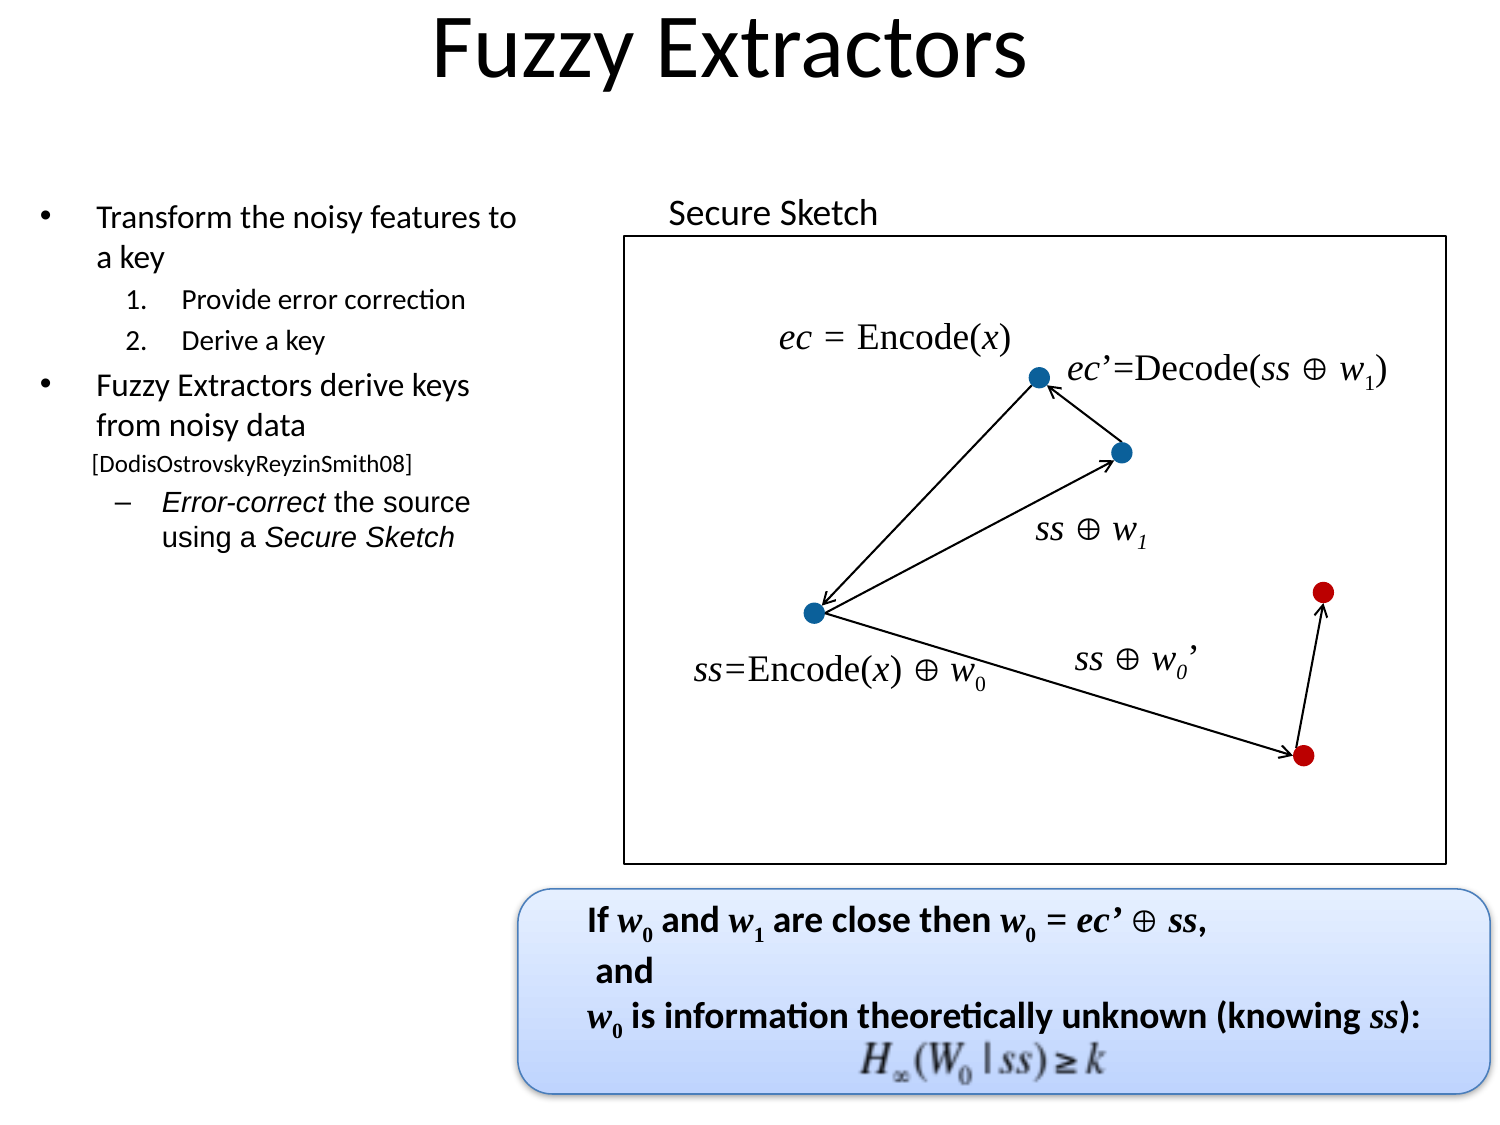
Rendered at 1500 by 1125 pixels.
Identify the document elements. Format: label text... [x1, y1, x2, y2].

text_box ec = Encode(x) [764, 304, 1027, 365]
text_box [1028, 367, 1051, 389]
text_box [1294, 757, 1315, 767]
text_box ss=Encode(x)  w0 [678, 637, 819, 703]
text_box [1046, 385, 1123, 443]
title Fuzzy Extractors [55, 0, 1406, 112]
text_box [824, 612, 1294, 756]
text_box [821, 385, 1032, 461]
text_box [824, 460, 1115, 612]
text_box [1295, 602, 1324, 749]
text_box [854, 1031, 1110, 1092]
text_box [1111, 443, 1133, 464]
list Transform the noisy features to a key Provide error correction Derive a key Fuzzy Extractors derive keys from noisy data [DodisOstrovskyReyzinSmith08] Error-correct the source using a Secure Sketch [24, 187, 550, 913]
text_box ec’=Decode(ss  w1) [1052, 336, 1453, 402]
text_box [1312, 581, 1335, 603]
text_box If w0 and w1 are close then w0 = ec’  ss, and w0 is information theoretically unknown (knowing ss): [517, 888, 1491, 1095]
text_box Secure Sketch [654, 180, 894, 241]
text_box [803, 602, 819, 624]
text_box [623, 236, 1446, 864]
text_box ss  w1 [1119, 495, 1254, 562]
